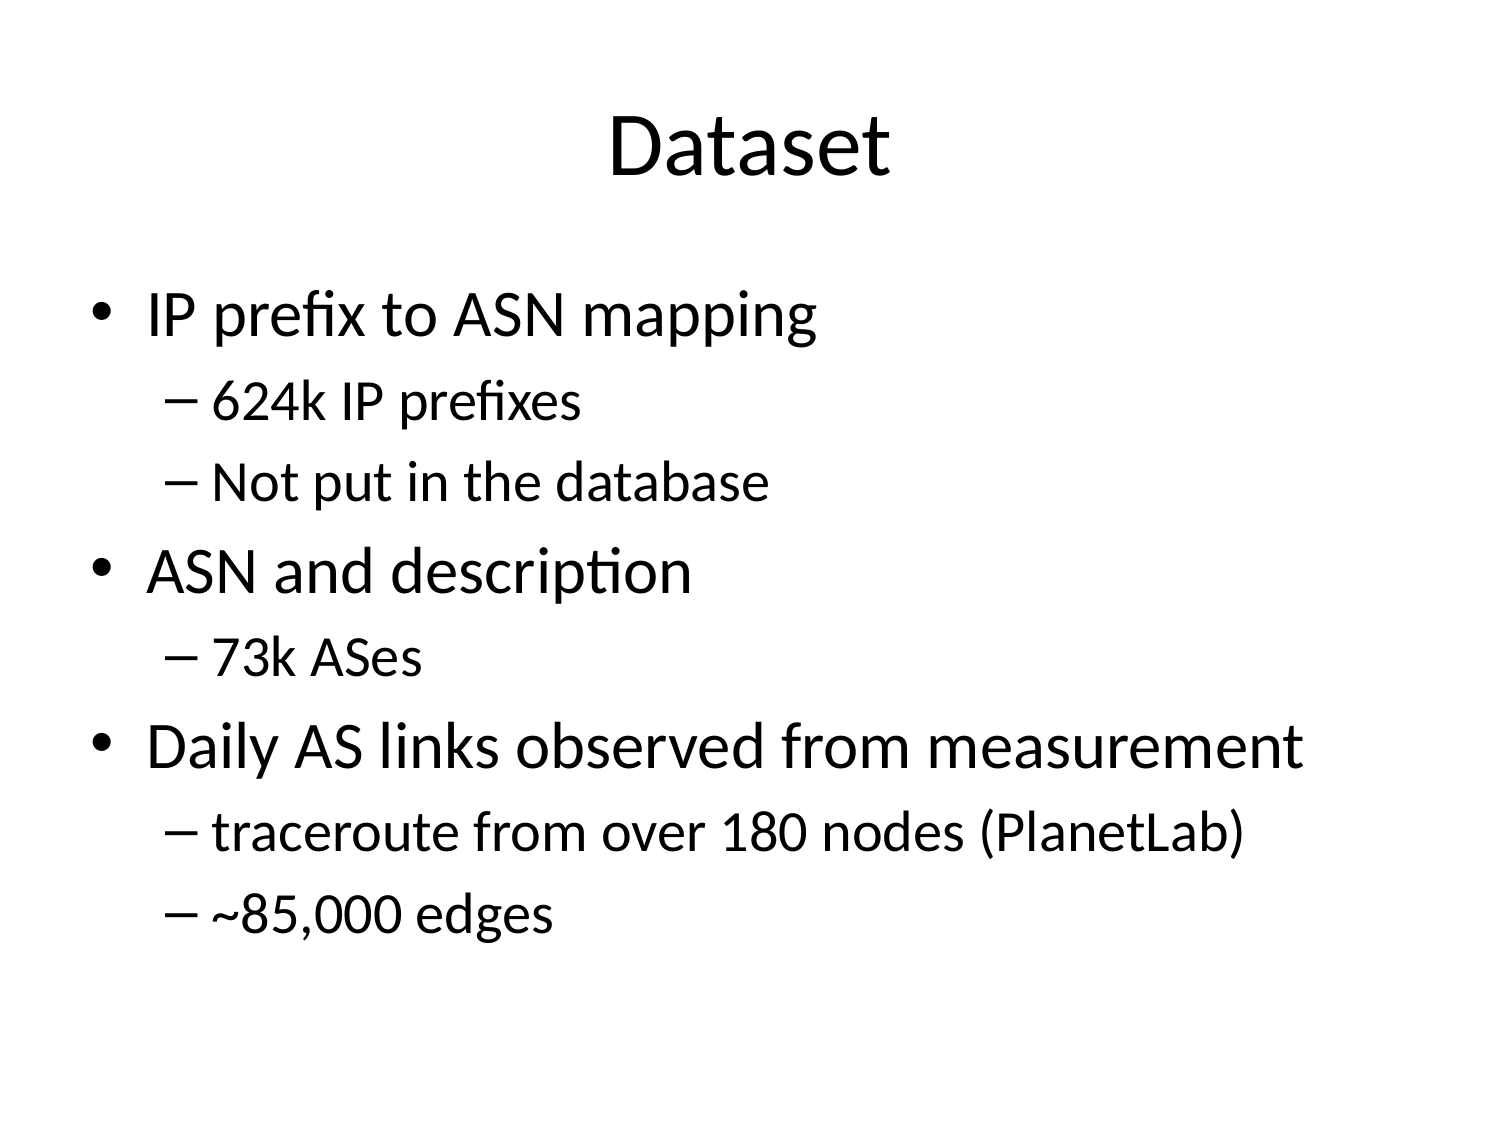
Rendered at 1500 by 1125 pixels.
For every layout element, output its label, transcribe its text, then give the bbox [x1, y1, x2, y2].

list IP prefix to ASN mapping 624k IP prefixes Not put in the database ASN and description 73k ASes Daily AS links observed from measurement traceroute from over 180 nodes (PlanetLab) ~85,000 edges [75, 262, 1425, 1005]
title Dataset [75, 45, 1425, 233]
